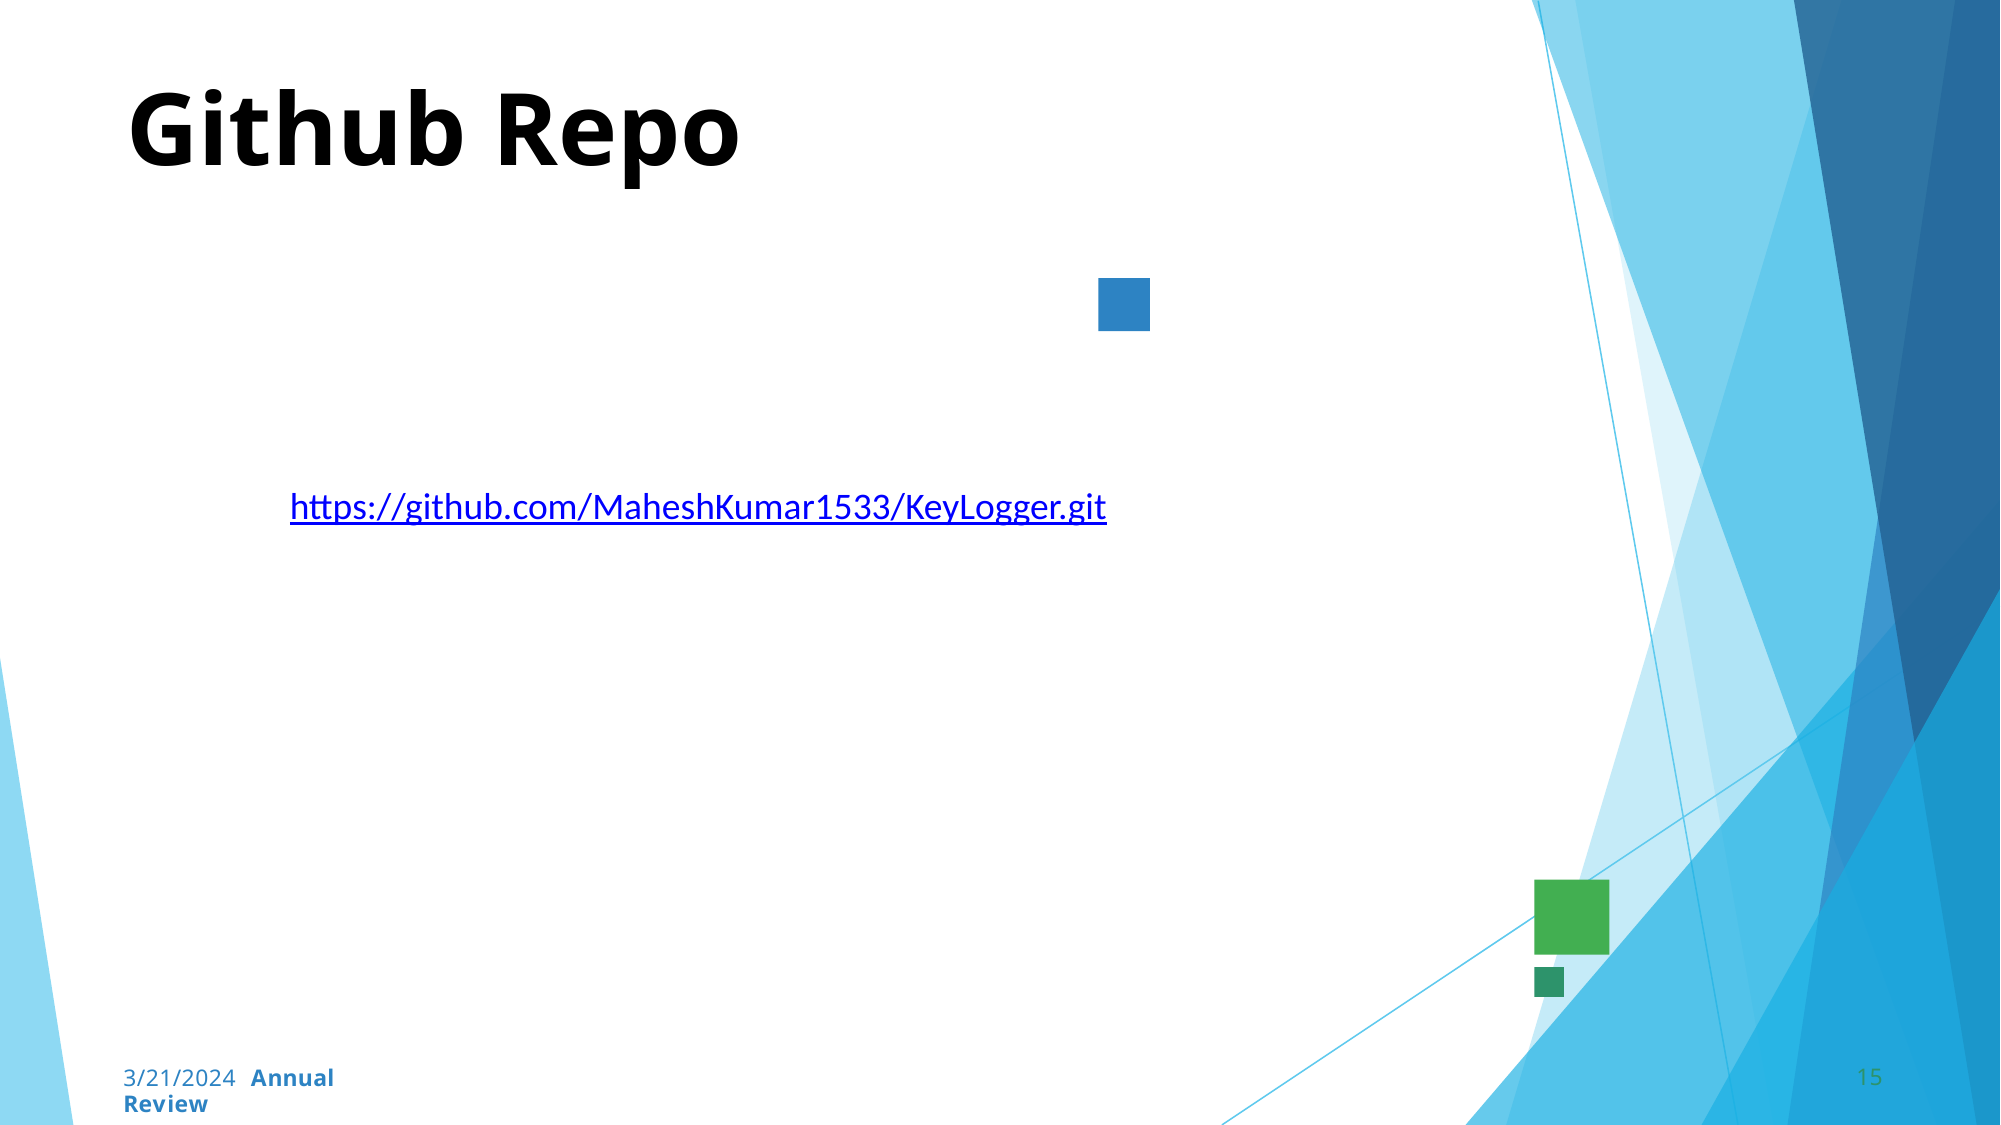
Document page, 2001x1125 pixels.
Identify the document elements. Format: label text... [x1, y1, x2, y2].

text_box https://github.com/MaheshKumar1533/KeyLogger.git [275, 474, 1313, 580]
text_box [1534, 879, 1610, 955]
text_box [1534, 967, 1564, 997]
title Github Repo [123, 63, 800, 254]
text_box [1098, 278, 1150, 332]
text_box 3/21/2024 Annual Review [123, 1063, 415, 1118]
text_box <number> [1849, 1061, 1888, 1095]
